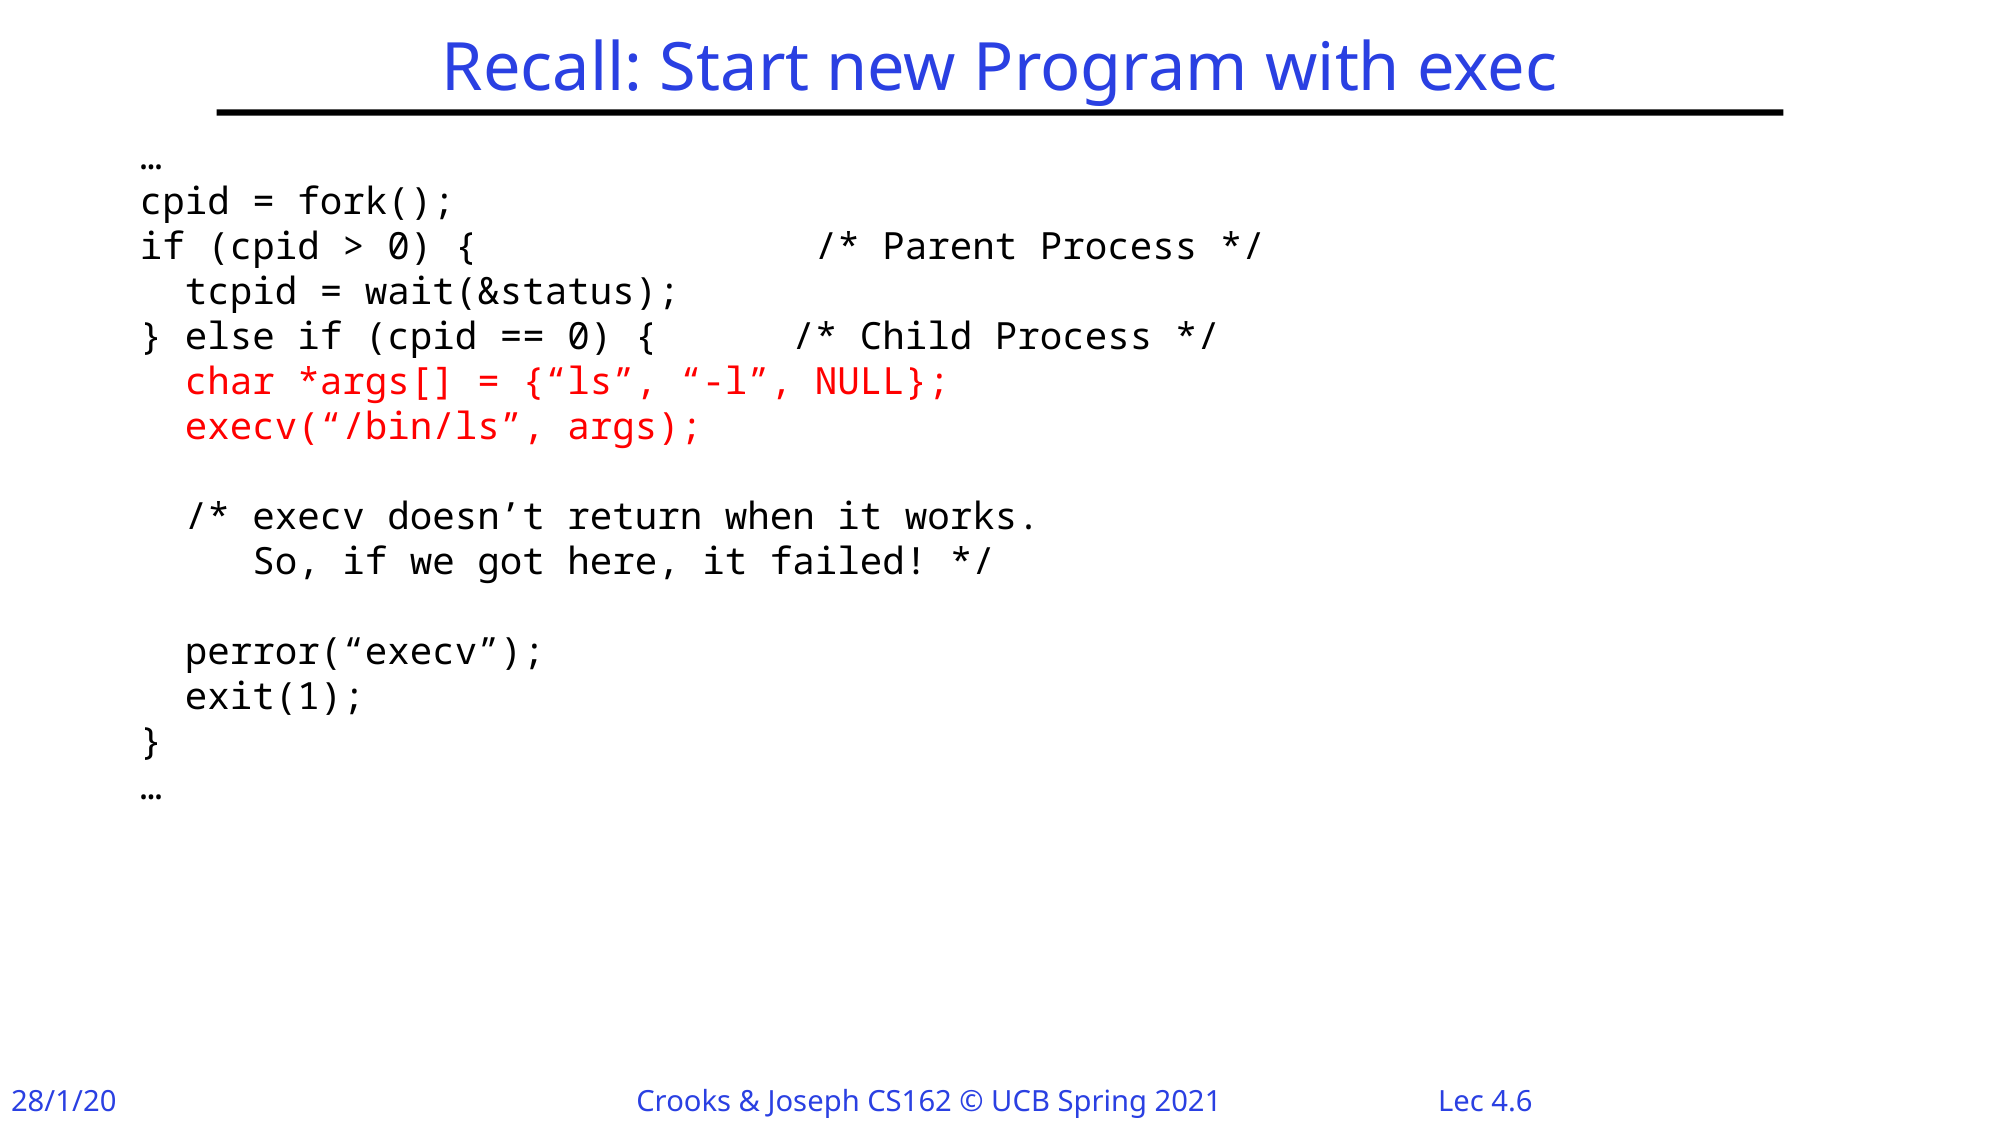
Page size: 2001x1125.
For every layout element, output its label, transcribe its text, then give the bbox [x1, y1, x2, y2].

title Recall: Start new Program with exec [216, 24, 1784, 113]
list … cpid = fork(); if (cpid > 0) { /* Parent Process */ tcpid = wait(&status); } else if (cpid == 0) { /* Child Process */ char *args[] = {“ls”, “-l”, NULL}; execv(“/bin/ls”, args); /* execv doesn’t return when it works. So, if we got here, it failed! */ perror(“execv”); exit(1); } … [125, 125, 1813, 982]
